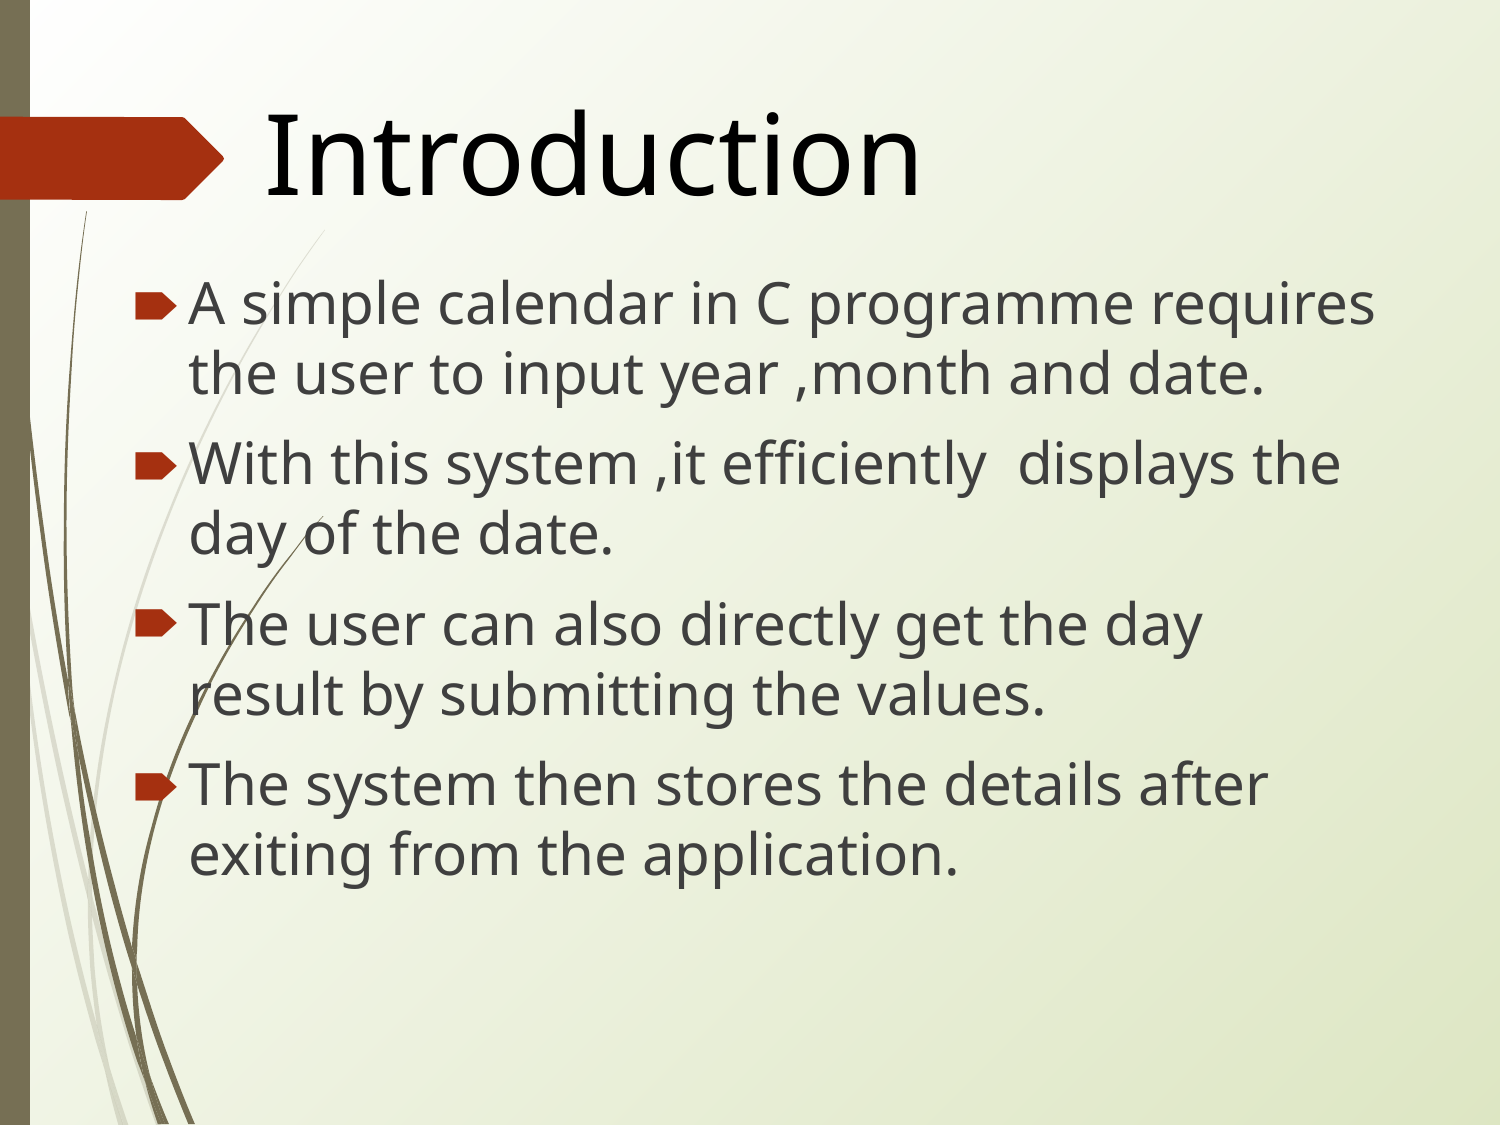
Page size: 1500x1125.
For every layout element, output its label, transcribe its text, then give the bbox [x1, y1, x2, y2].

list A simple calendar in C programme requires the user to input year ,month and date. With this system ,it efficiently displays the day of the date. The user can also directly get the day result by submitting the values. The system then stores the details after exiting from the application. [117, 258, 1400, 1046]
title Introduction [249, 75, 1331, 258]
